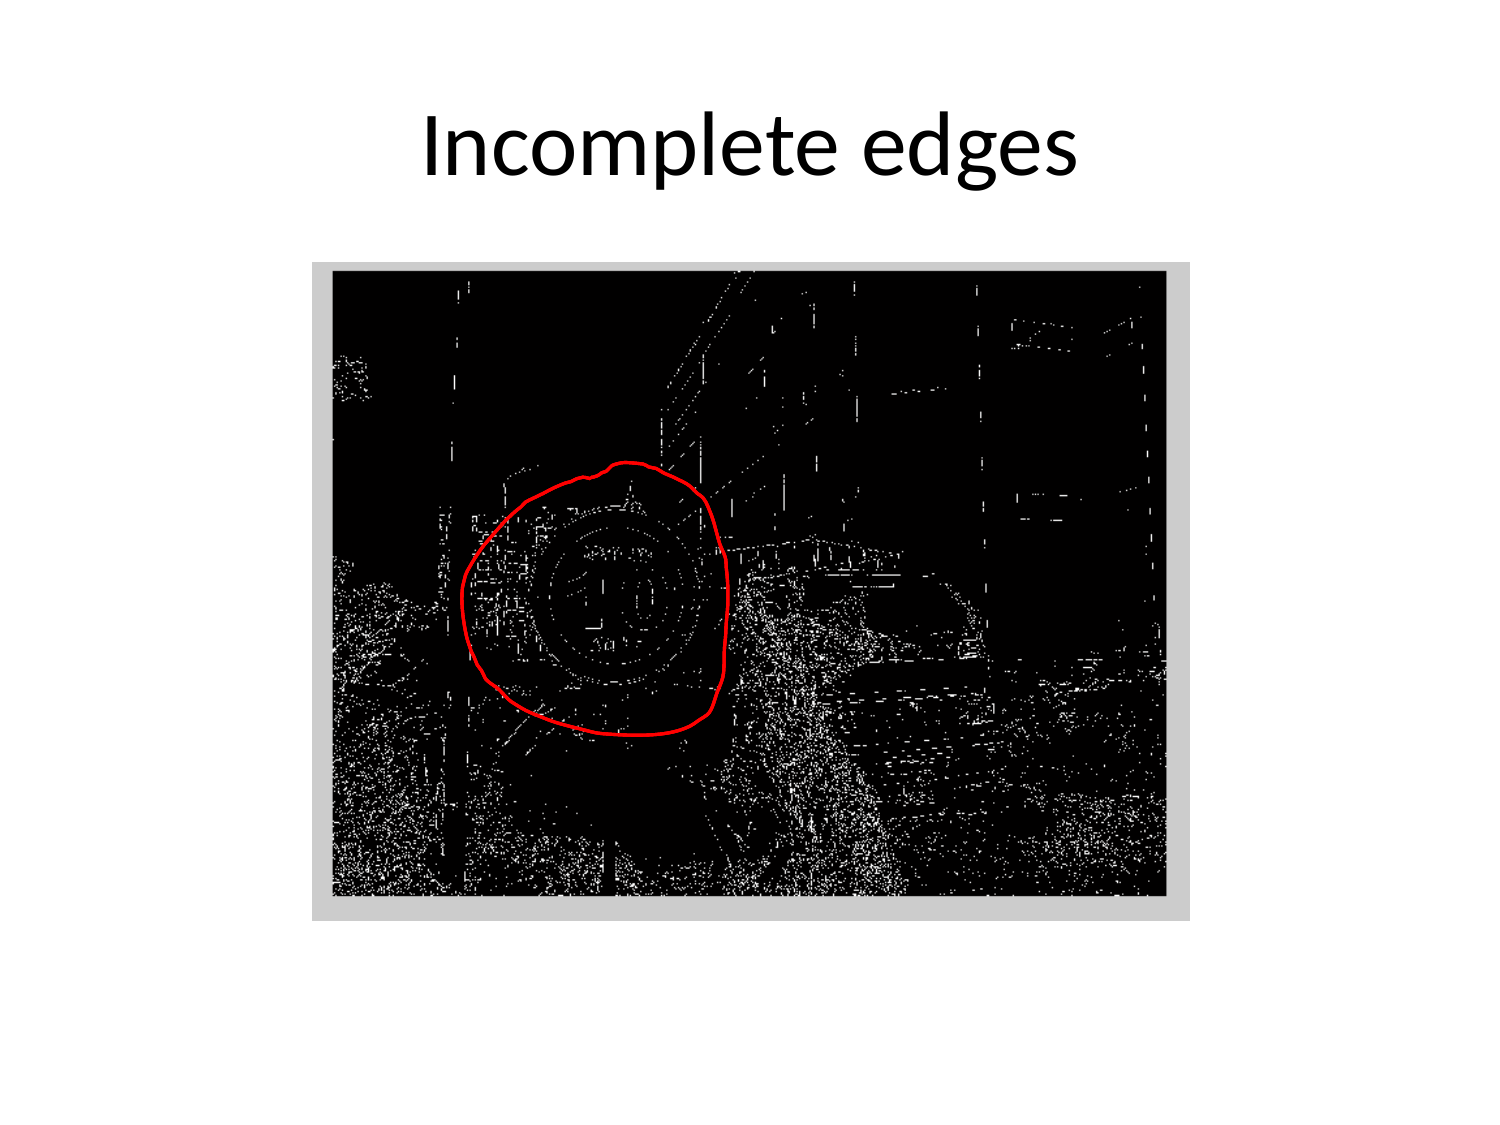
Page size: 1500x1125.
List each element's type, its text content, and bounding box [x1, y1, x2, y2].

title Incomplete edges [75, 45, 1425, 233]
picture [312, 262, 1190, 921]
